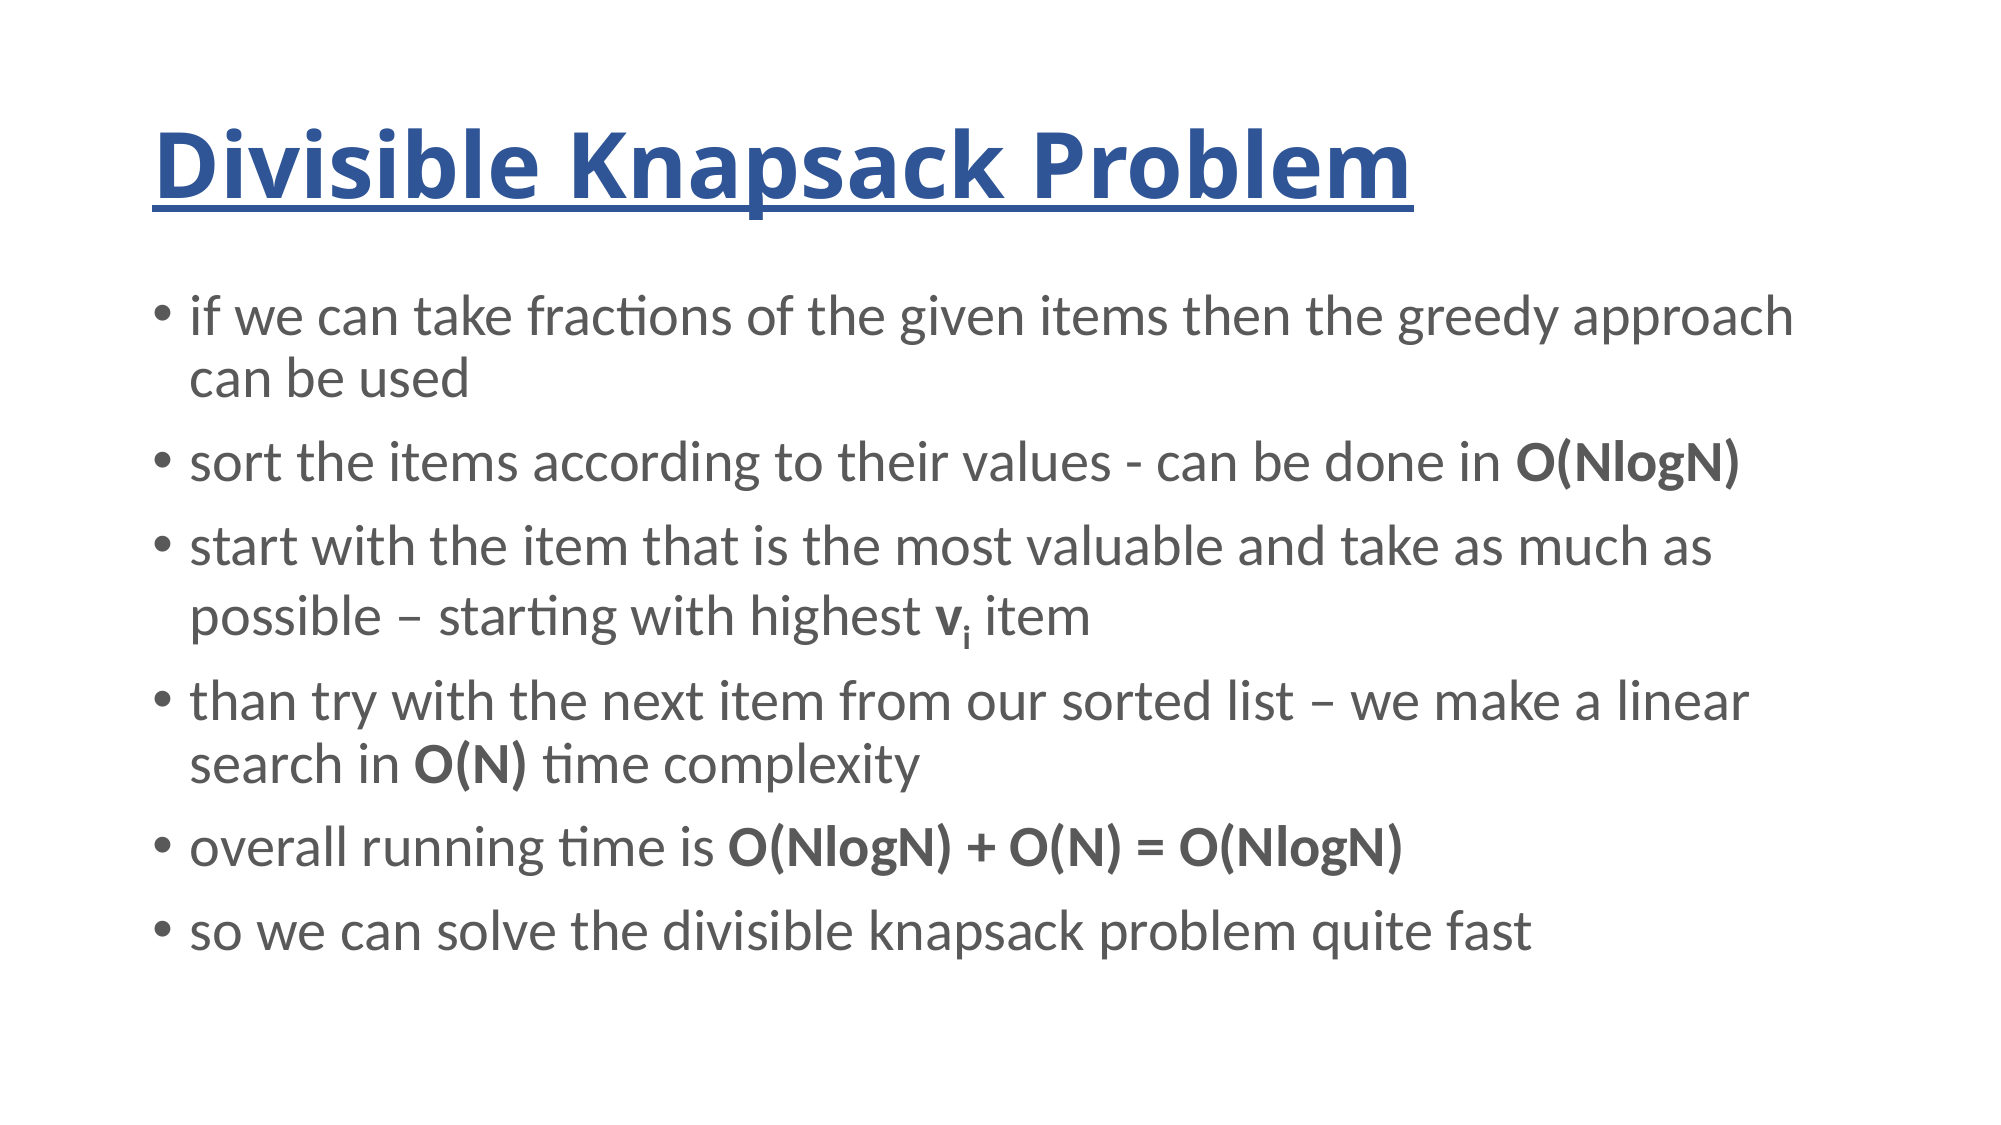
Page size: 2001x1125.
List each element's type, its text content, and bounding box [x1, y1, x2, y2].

title Divisible Knapsack Problem [137, 59, 1863, 277]
list if we can take fractions of the given items then the greedy approach can be used sort the items according to their values - can be done in O(NlogN) start with the item that is the most valuable and take as much as possible – starting with highest vi item than try with the next item from our sorted list – we make a linear search in O(N) time complexity overall running time is O(NlogN) + O(N) = O(NlogN) so we can solve the divisible knapsack problem quite fast [137, 277, 1863, 1066]
